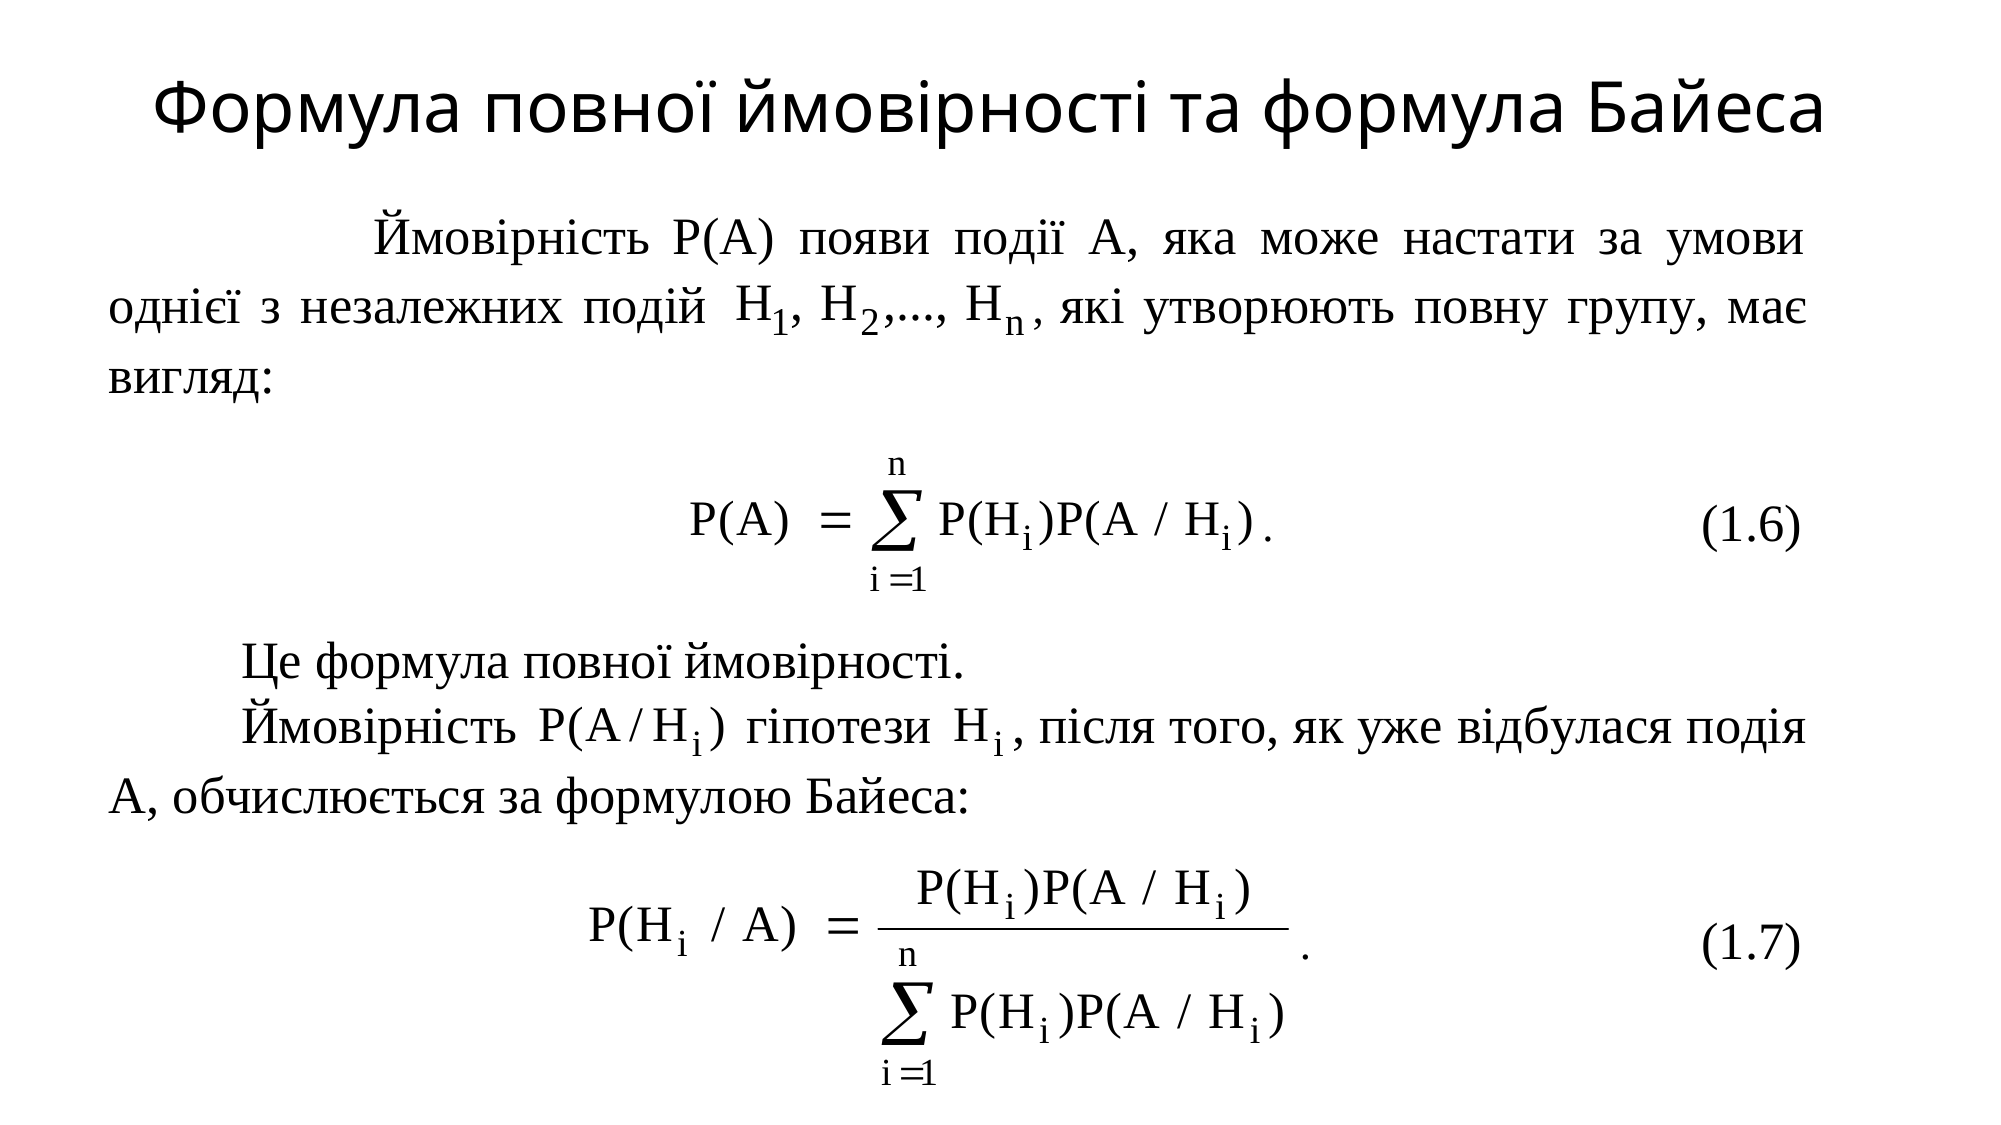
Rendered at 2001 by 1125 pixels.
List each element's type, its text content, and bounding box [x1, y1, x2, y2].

title Формула повної ймовірності та формула Байеса [137, 59, 1863, 161]
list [108, 207, 1808, 1125]
